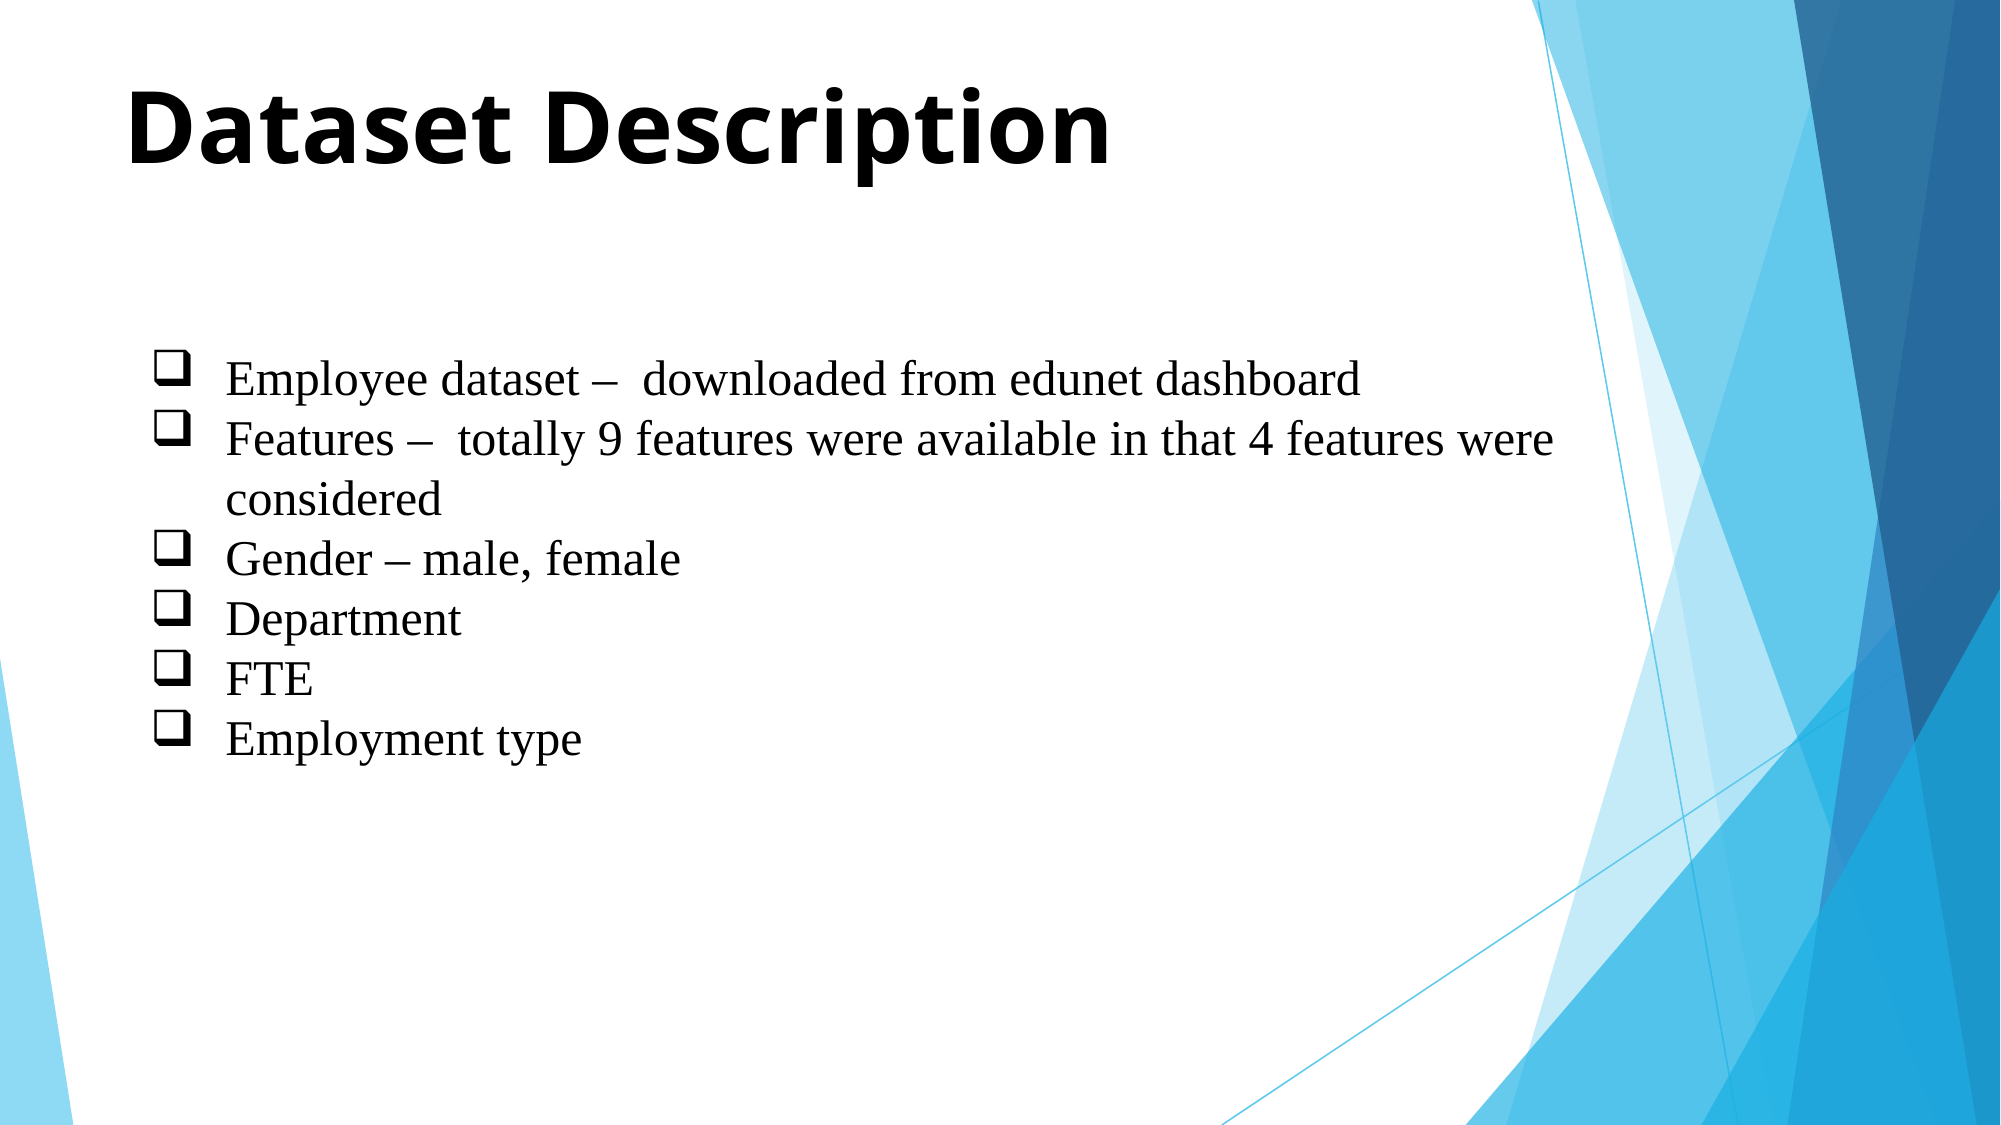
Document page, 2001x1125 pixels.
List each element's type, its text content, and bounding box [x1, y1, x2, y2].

title Dataset Description [123, 63, 1877, 188]
text_box Employee dataset – downloaded from edunet dashboard Features – totally 9 features were available in that 4 features were considered Gender – male, female Department FTE Employment type [135, 337, 1693, 958]
